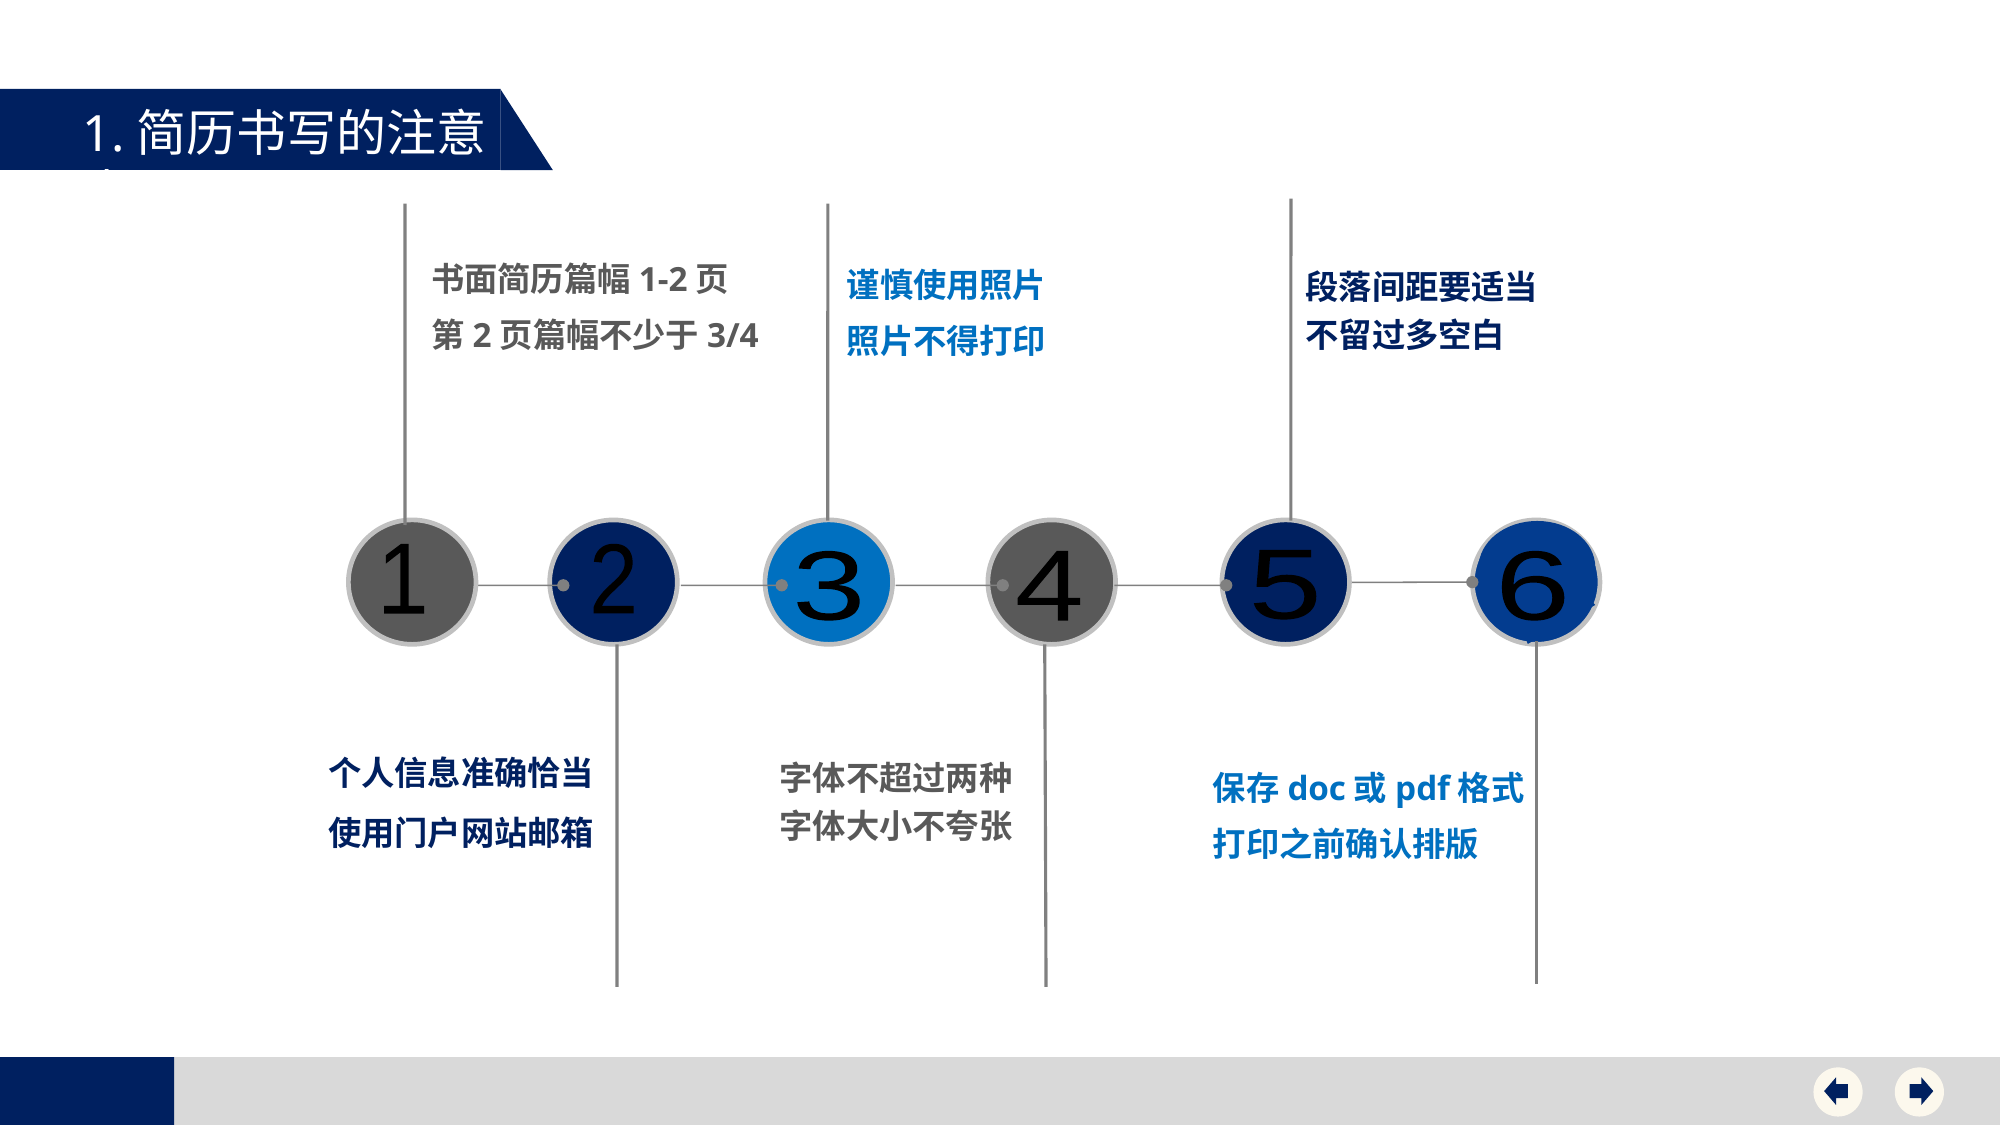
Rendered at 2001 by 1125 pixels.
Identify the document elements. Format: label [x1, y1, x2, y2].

text_box [0, 88, 553, 170]
text_box [1198, 645, 1650, 984]
text_box [1894, 1067, 1944, 1117]
text_box [313, 519, 713, 987]
text_box [798, 203, 1114, 519]
text_box [1114, 198, 1716, 645]
text_box [1813, 1067, 1863, 1117]
text_box [764, 519, 1116, 987]
text_box [348, 203, 798, 645]
